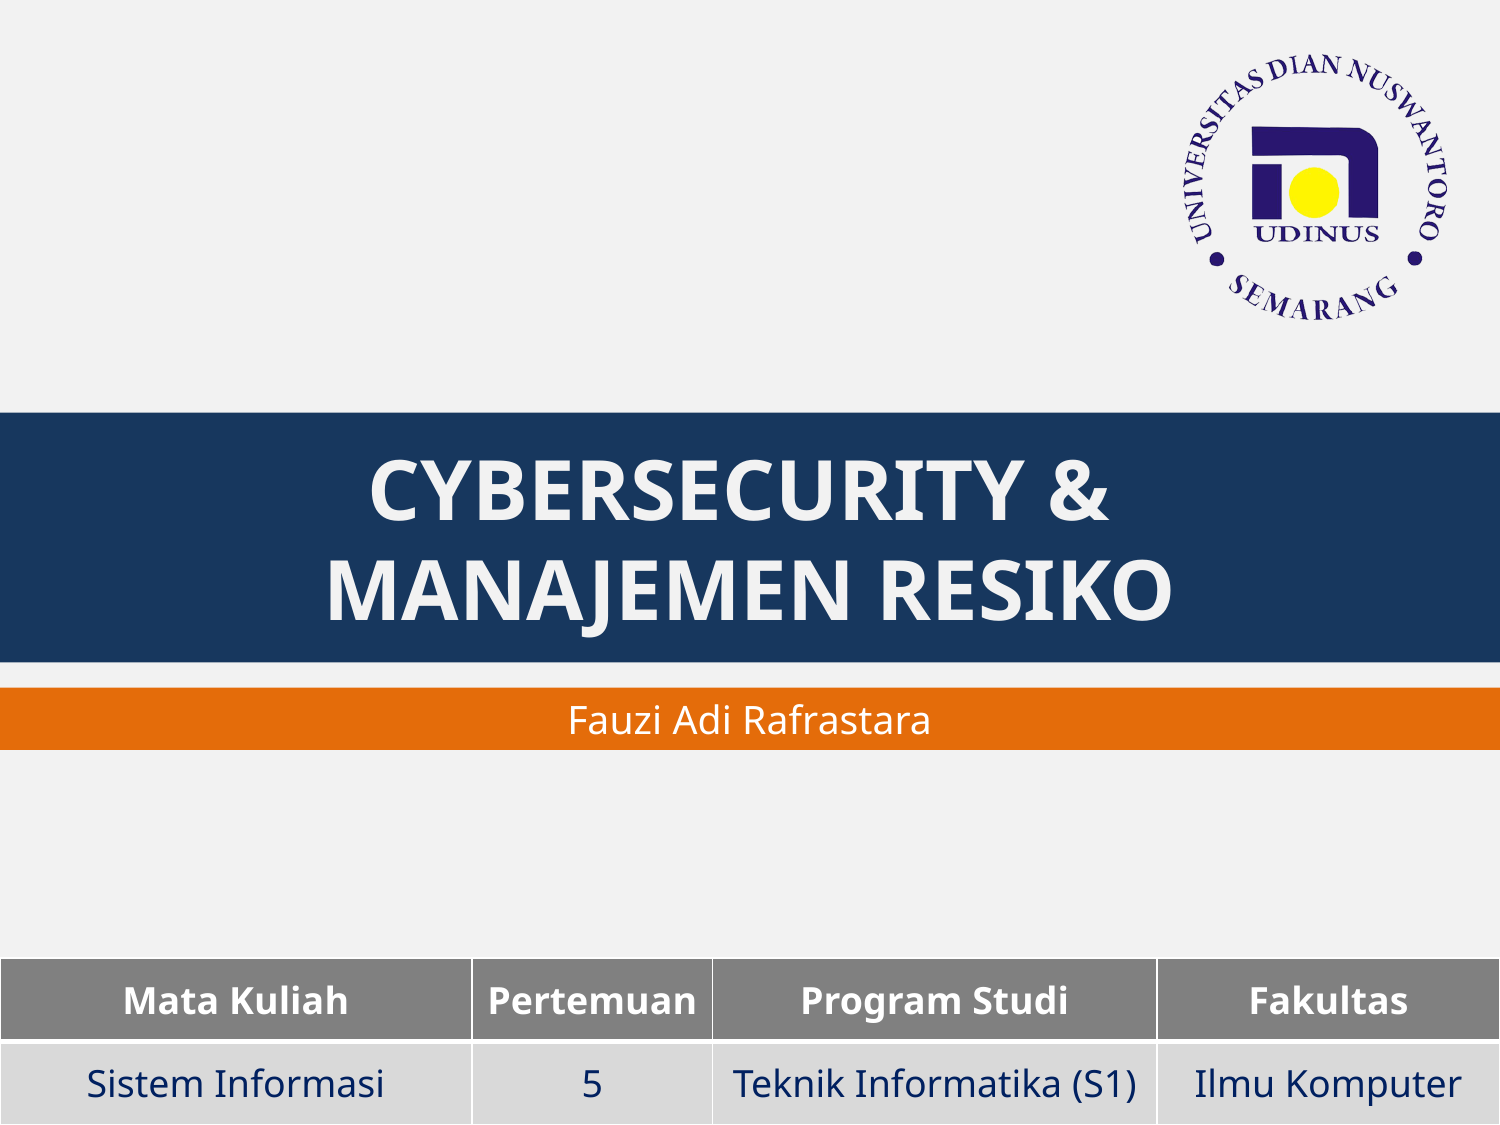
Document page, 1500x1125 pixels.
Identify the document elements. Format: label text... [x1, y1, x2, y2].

table_header Fakultas [1158, 959, 1499, 1039]
table_header Pertemuan [473, 959, 712, 1039]
table_header Mata Kuliah [1, 959, 471, 1039]
title CYBERSECURITY & MANAJEMEN RESIKO [0, 412, 1500, 663]
table_cell Sistem Informasi [1, 1044, 471, 1124]
picture [1174, 44, 1456, 326]
subtitle Fauzi Adi Rafrastara [0, 687, 1500, 750]
table_cell Teknik Informatika (S1) [713, 1044, 1156, 1124]
table_cell 5 [473, 1044, 712, 1124]
table_header Program Studi [713, 959, 1156, 1039]
table_cell Ilmu Komputer [1158, 1044, 1499, 1124]
